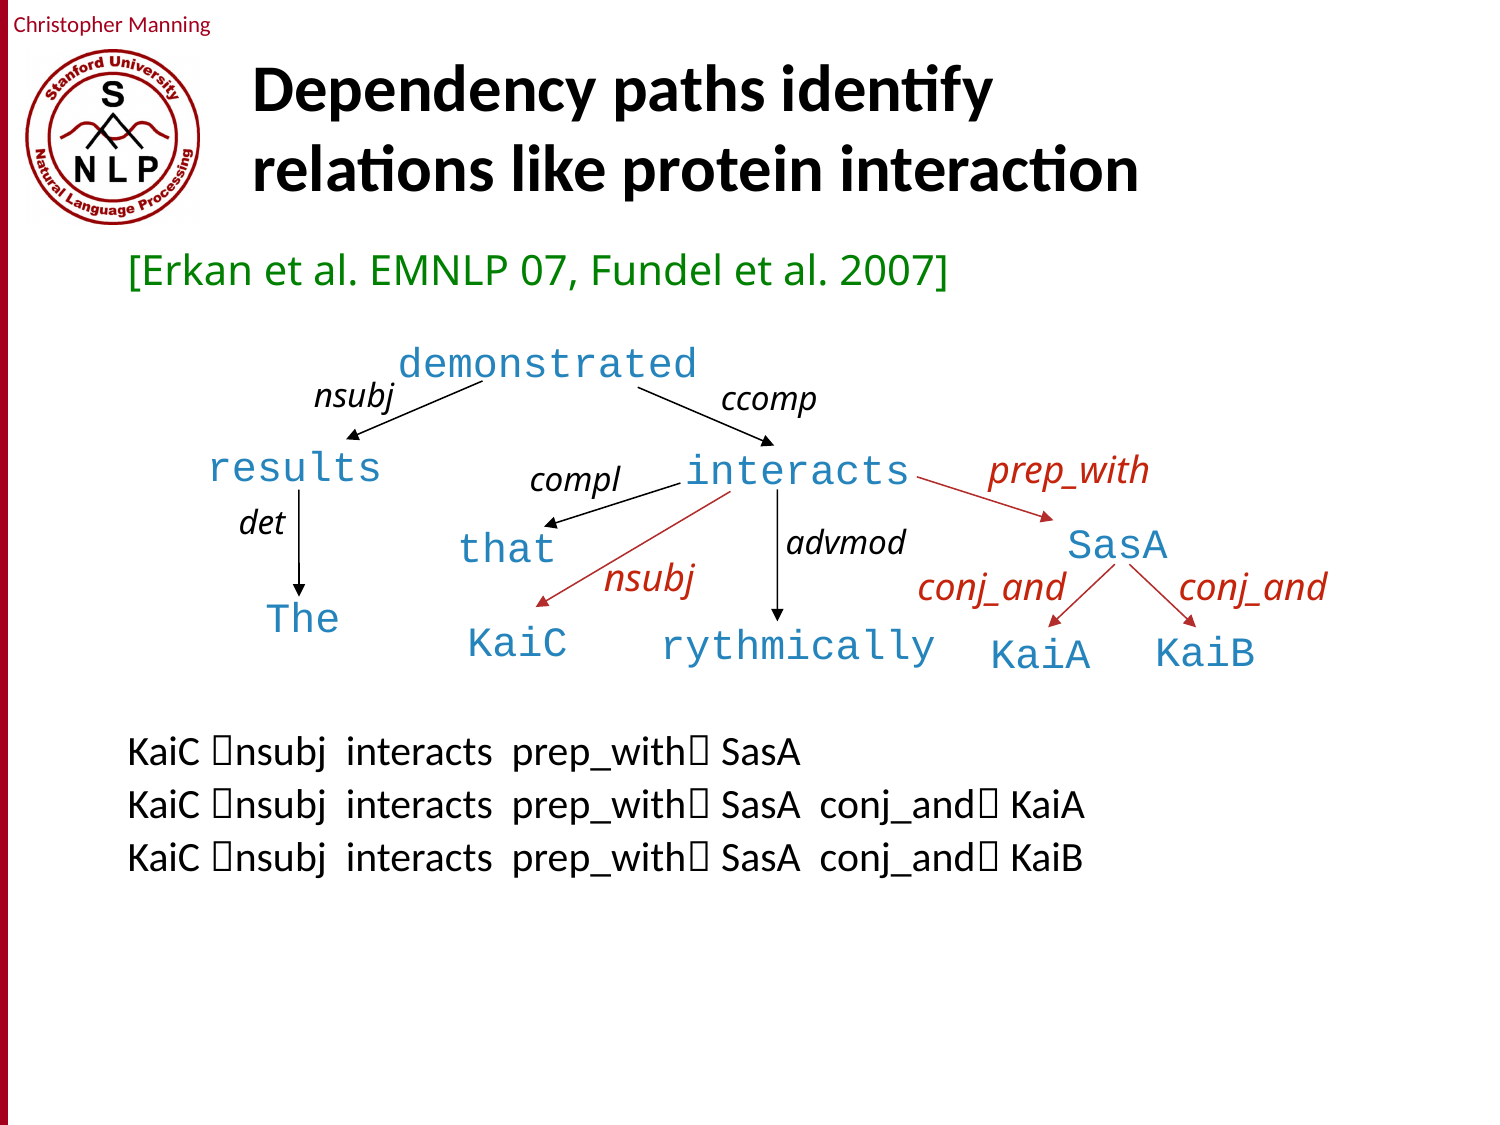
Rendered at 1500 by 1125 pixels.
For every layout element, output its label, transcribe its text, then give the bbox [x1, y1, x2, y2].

title Dependency paths identify relations like protein interaction [237, 50, 1450, 213]
picture [25, 49, 200, 225]
list [Erkan et al. EMNLP 07, Fundel et al. 2007] KaiC nsubj interacts prep_with SasA KaiC nsubj interacts prep_with SasA conj_and KaiA KaiC nsubj interacts prep_with SasA conj_and KaiB [112, 241, 1388, 1025]
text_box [191, 327, 1351, 686]
